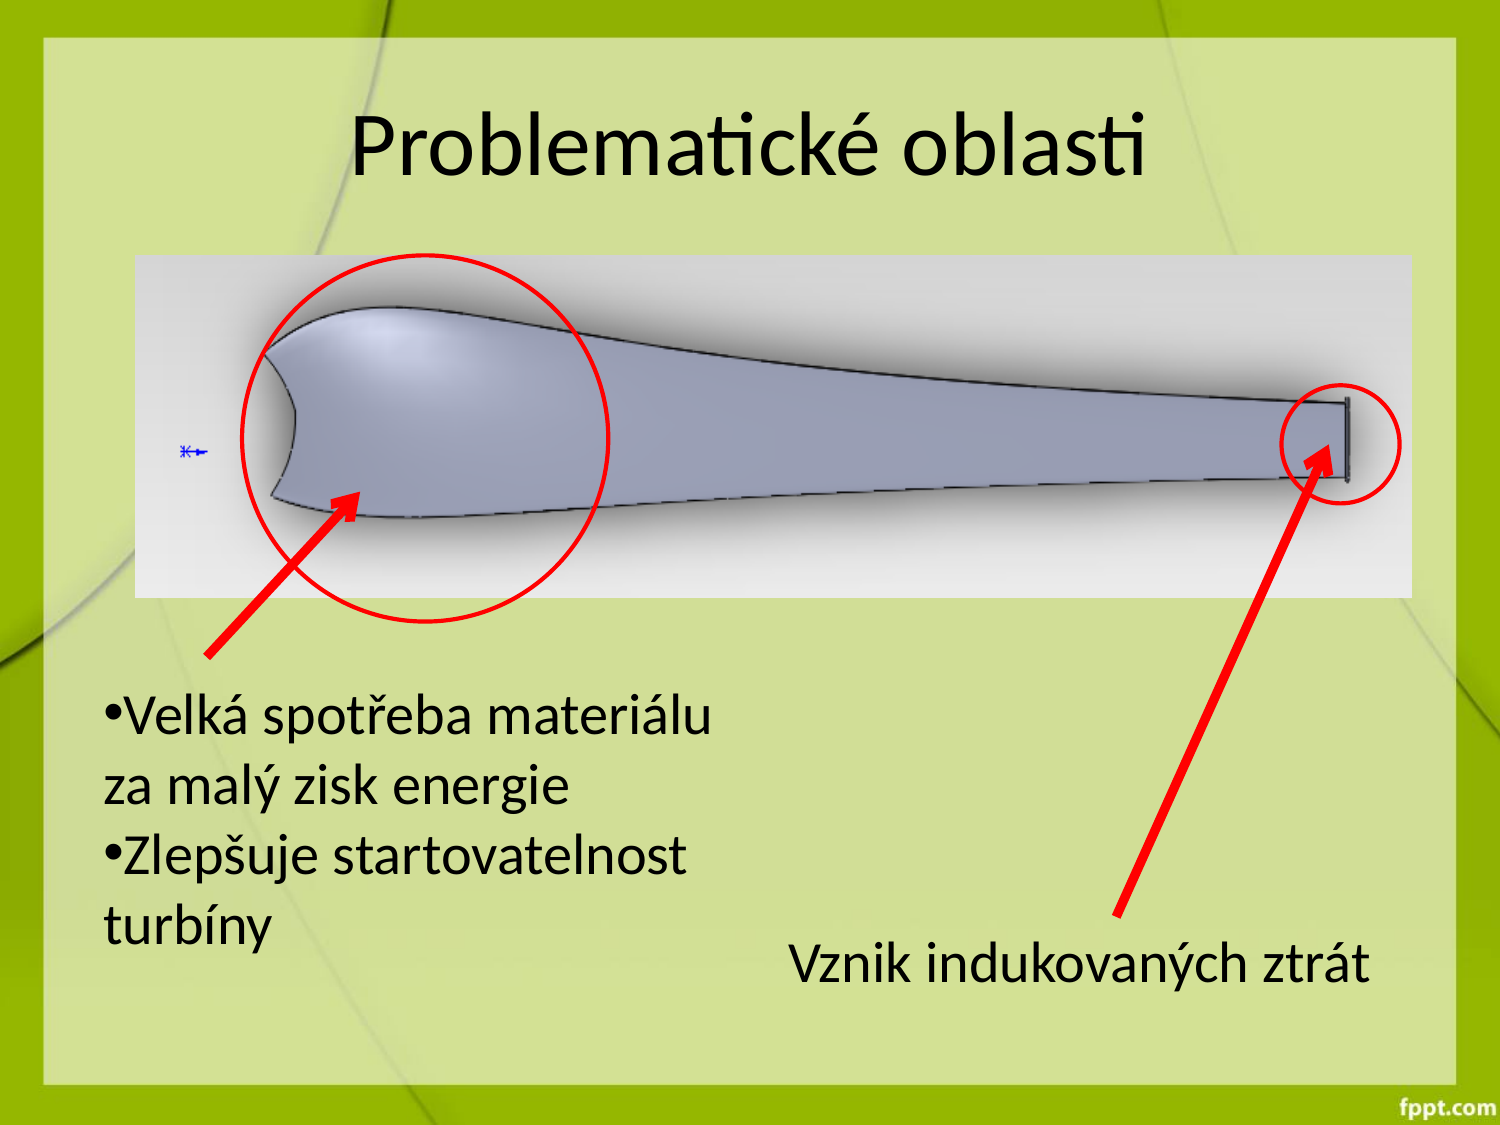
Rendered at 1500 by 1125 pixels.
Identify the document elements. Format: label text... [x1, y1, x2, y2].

text_box [366, 606, 504, 624]
title Problematické oblasti [75, 45, 1425, 233]
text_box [206, 491, 361, 658]
picture [0, 0, 1500, 1125]
text_box Vznik indukovaných ztrát [773, 916, 1400, 1002]
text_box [1115, 444, 1329, 918]
text_box Velká spotřeba materiálu za malý zisk energie Zlepšuje startovatelnost turbíny [88, 668, 750, 964]
